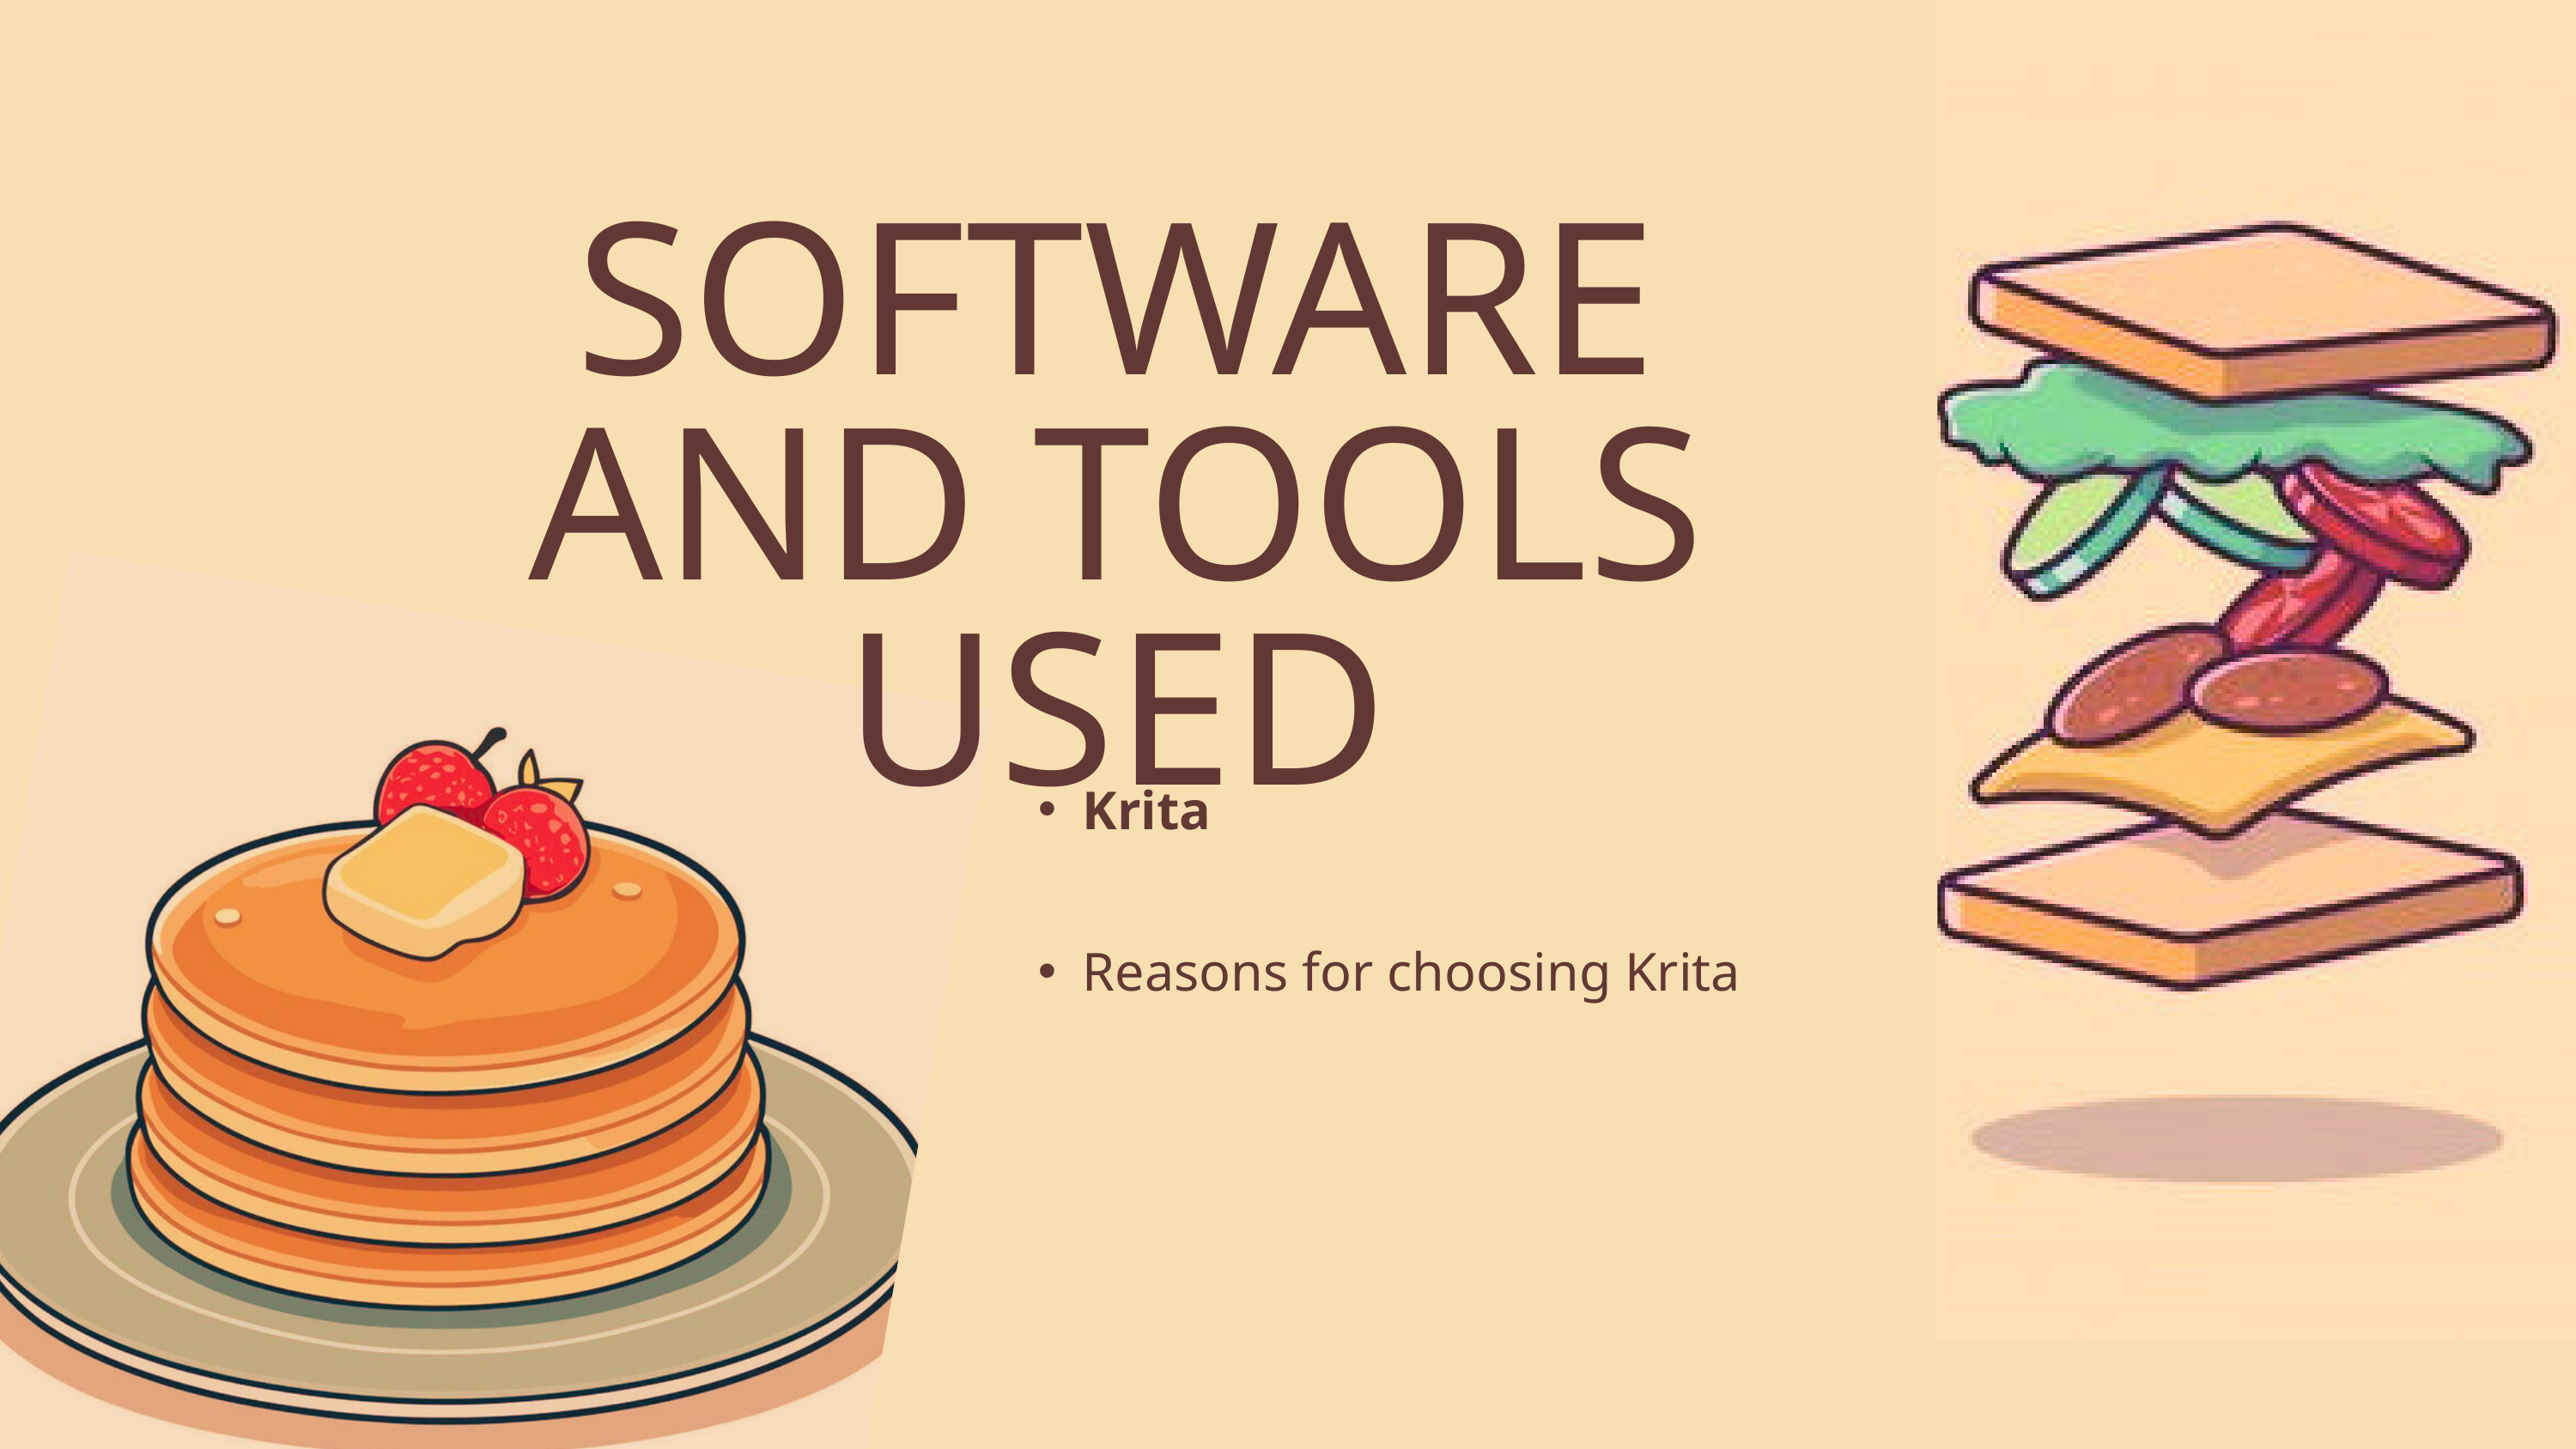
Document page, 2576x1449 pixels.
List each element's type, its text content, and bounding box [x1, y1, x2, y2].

text_box SOFTWARE AND TOOLS USED [346, 212, 1886, 828]
text_box [0, 550, 974, 1449]
text_box Reasons for choosing Krita [993, 923, 2082, 1002]
text_box [1937, 0, 2576, 1342]
text_box Krita [993, 761, 2082, 840]
